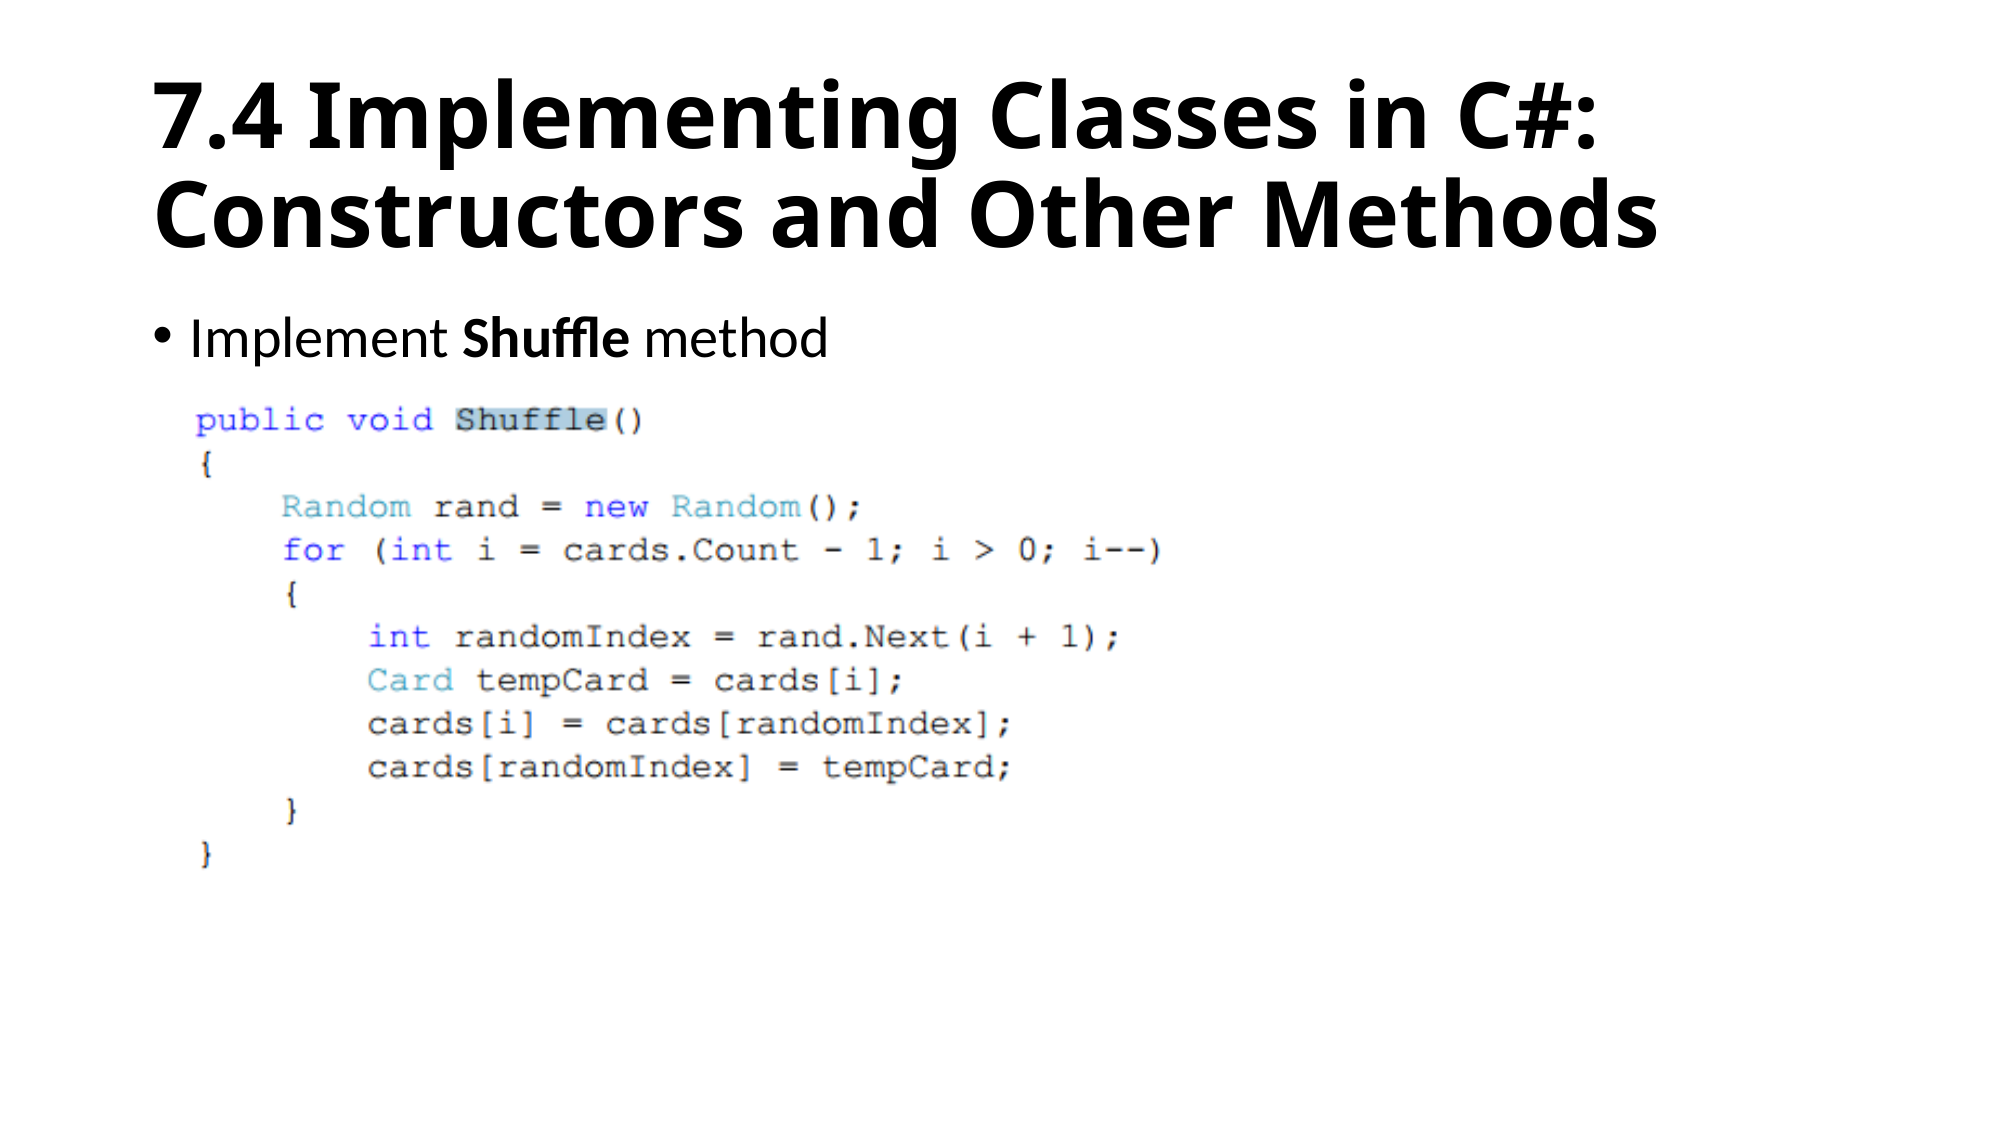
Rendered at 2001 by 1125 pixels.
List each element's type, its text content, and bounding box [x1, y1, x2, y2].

picture [194, 400, 1169, 875]
list Implement Shuffle method [137, 299, 2000, 1125]
title 7.4 Implementing Classes in C#: Constructors and Other Methods [137, 59, 1863, 278]
